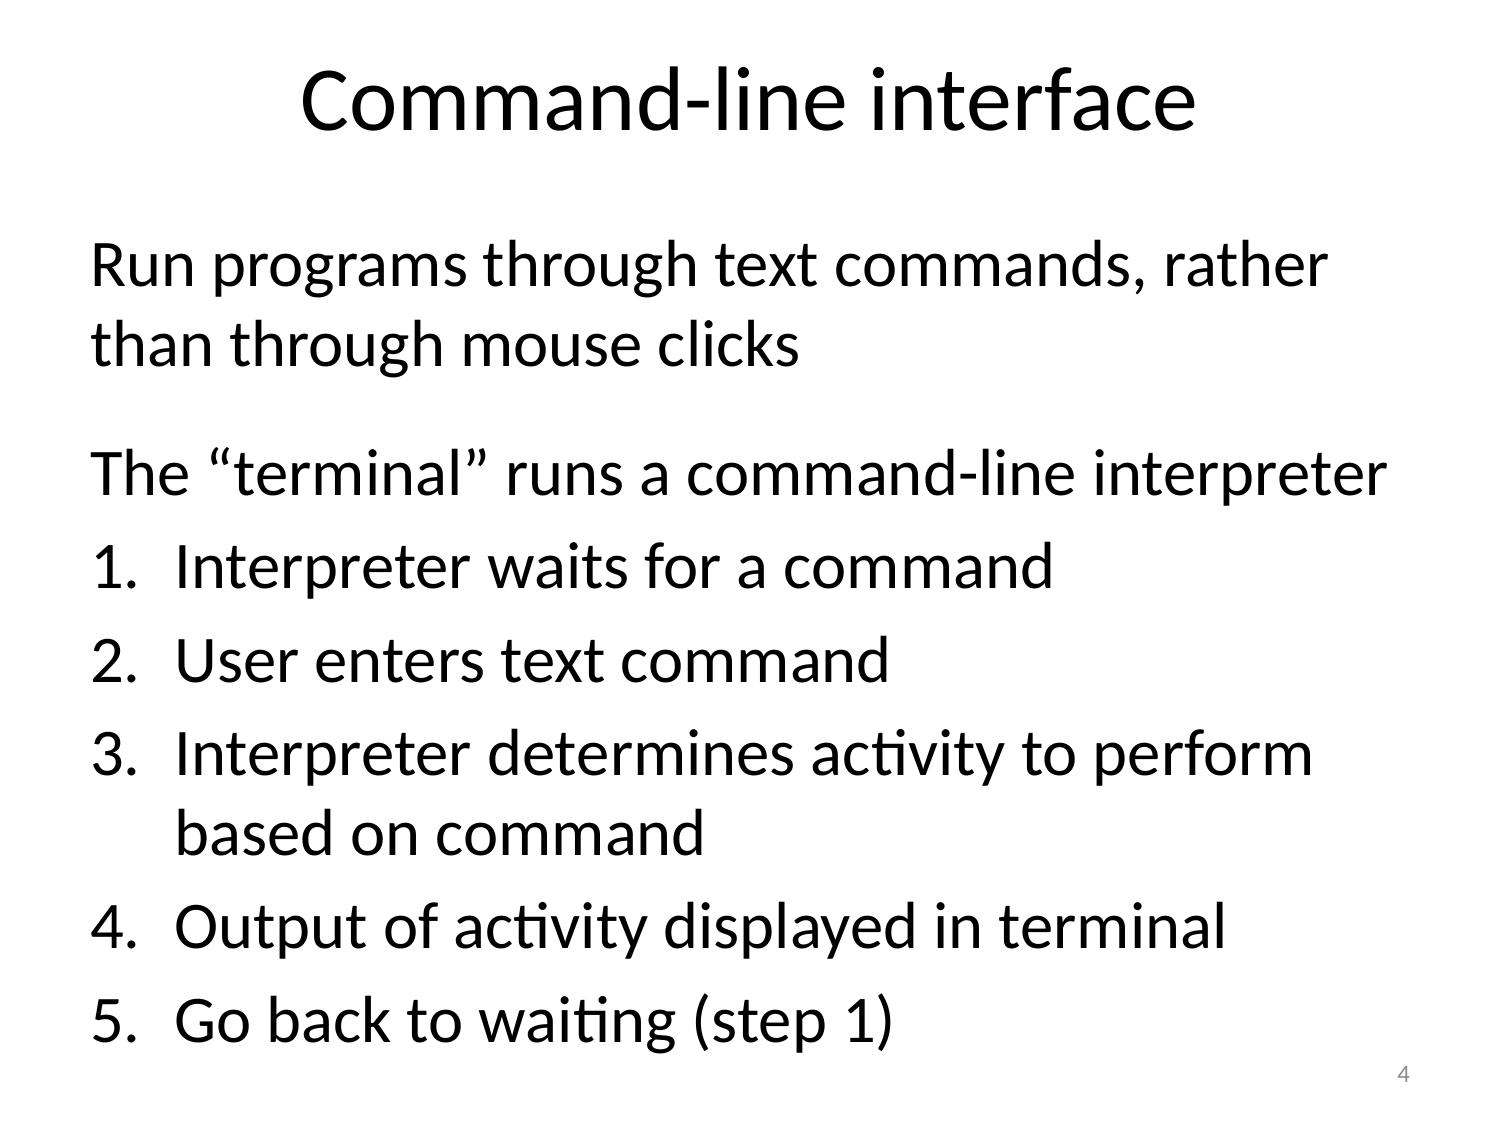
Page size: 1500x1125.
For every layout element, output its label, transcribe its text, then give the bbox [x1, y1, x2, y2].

slide_number 4 [1074, 1042, 1425, 1103]
title Command-line interface [75, 0, 1425, 188]
list Run programs through text commands, rather than through mouse clicks The “terminal” runs a command-line interpreter Interpreter waits for a command User enters text command Interpreter determines activity to perform based on command Output of activity displayed in terminal Go back to waiting (step 1) [75, 212, 1425, 1075]
